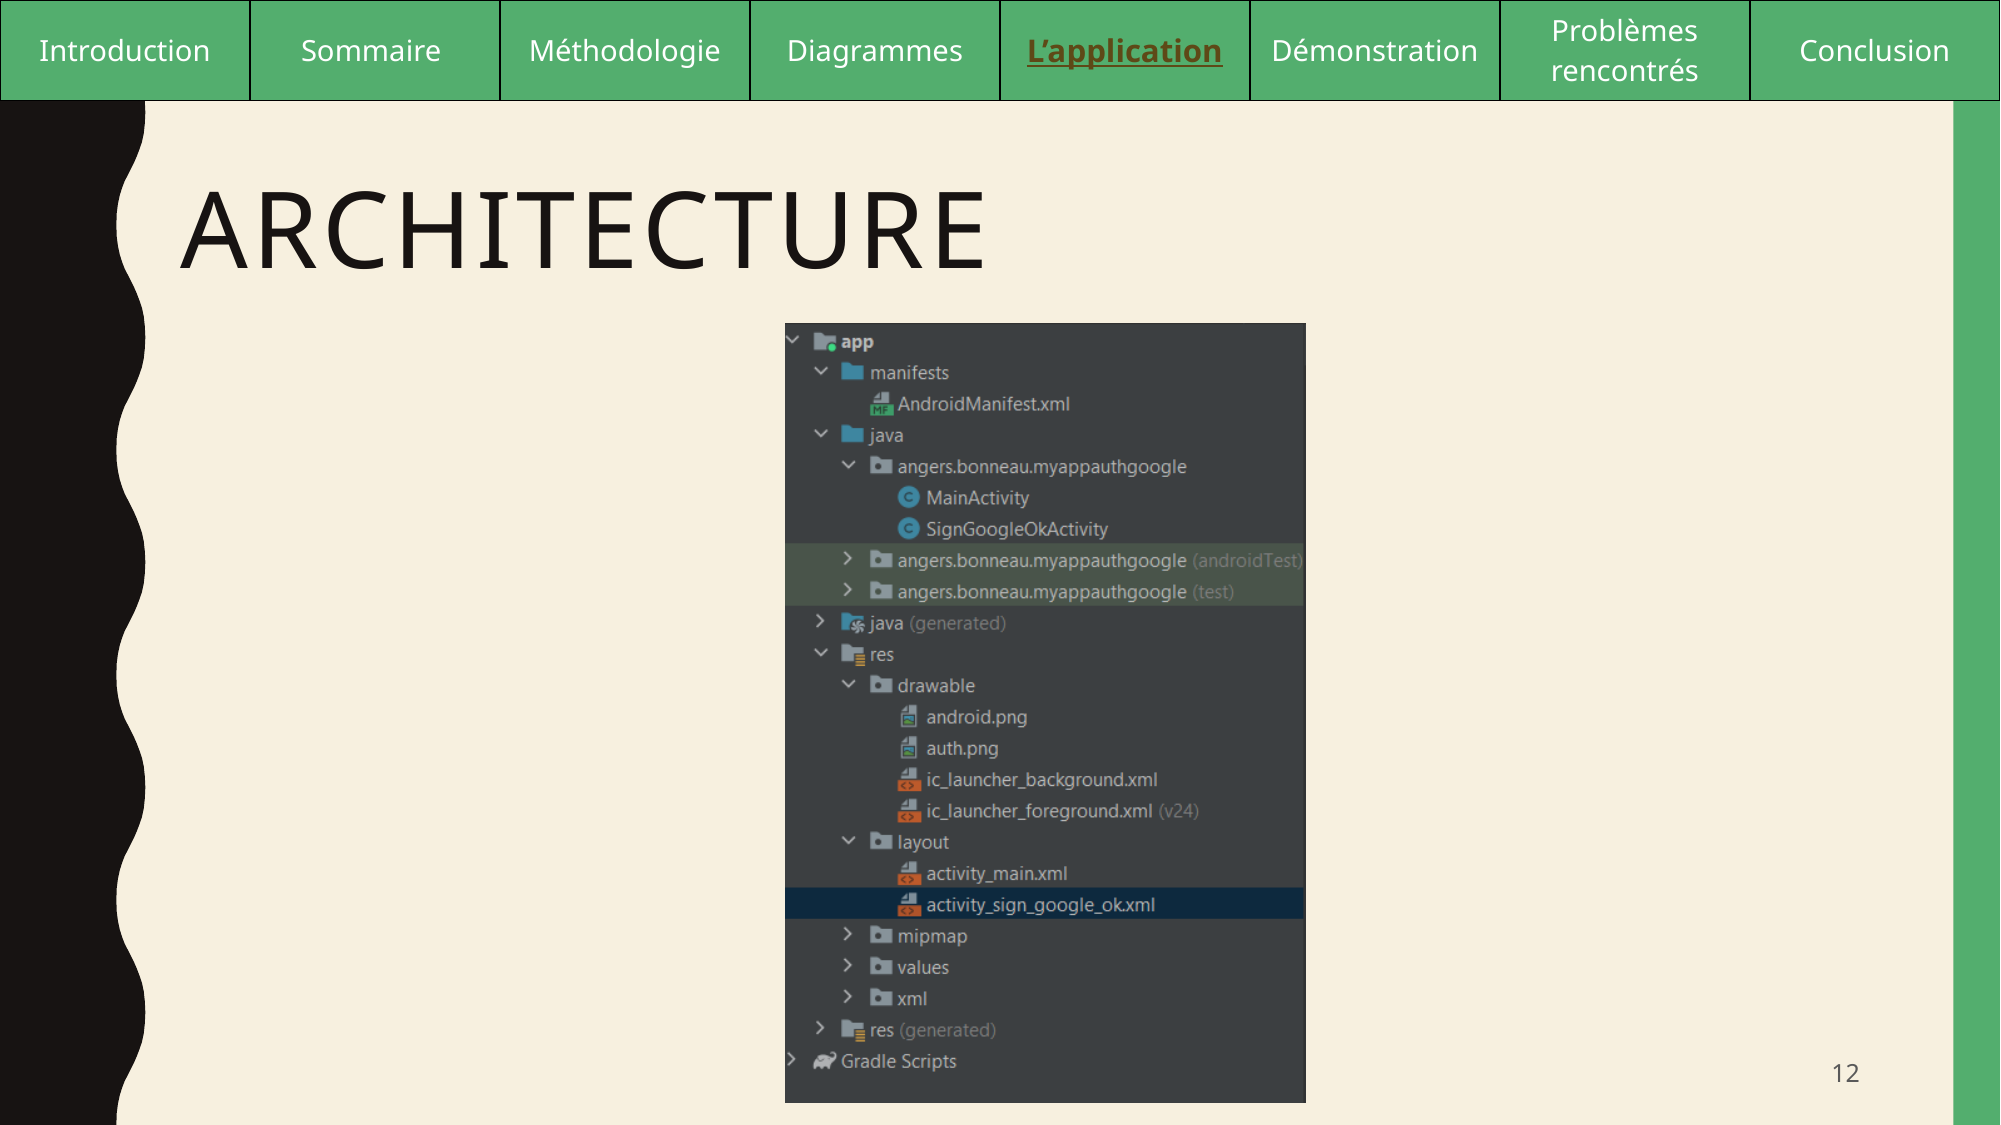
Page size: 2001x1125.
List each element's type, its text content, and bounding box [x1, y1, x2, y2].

table_header Conclusion [1751, 1, 1999, 100]
table_header Méthodologie [501, 1, 749, 100]
table_header Sommaire [251, 1, 499, 100]
table_header Problèmes rencontrés [1501, 1, 1749, 100]
table_header Introduction [1, 1, 249, 100]
table_header L’application [1001, 1, 1249, 100]
title architecture [165, 169, 1835, 415]
table_header Diagrammes [751, 1, 999, 100]
picture [785, 323, 1306, 1103]
table_header Démonstration [1251, 1, 1499, 100]
slide_number 12 [1412, 1045, 1875, 1103]
